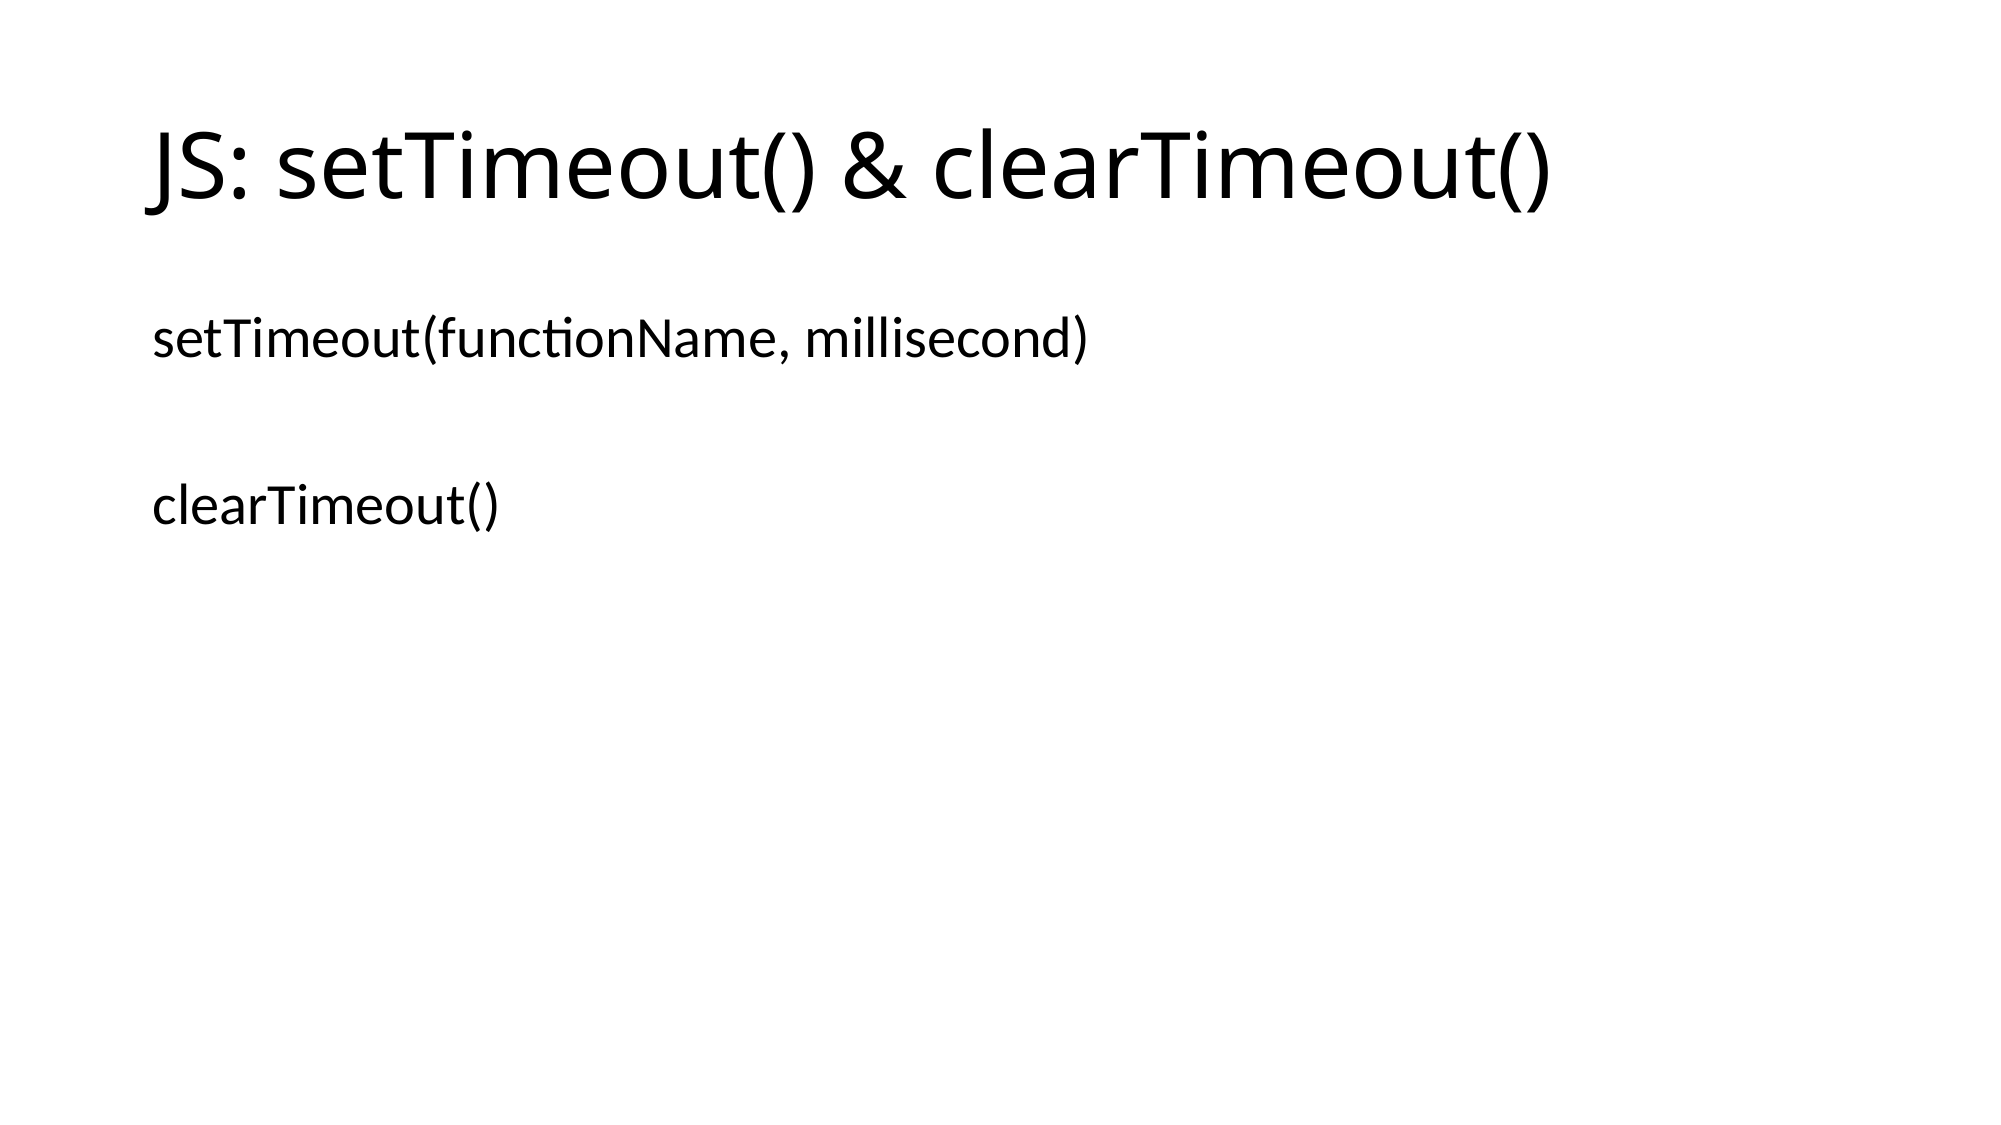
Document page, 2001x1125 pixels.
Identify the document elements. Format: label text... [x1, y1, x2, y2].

list setTimeout(functionName, millisecond) clearTimeout() [137, 299, 1863, 1014]
title JS: setTimeout() & clearTimeout() [137, 59, 1863, 278]
